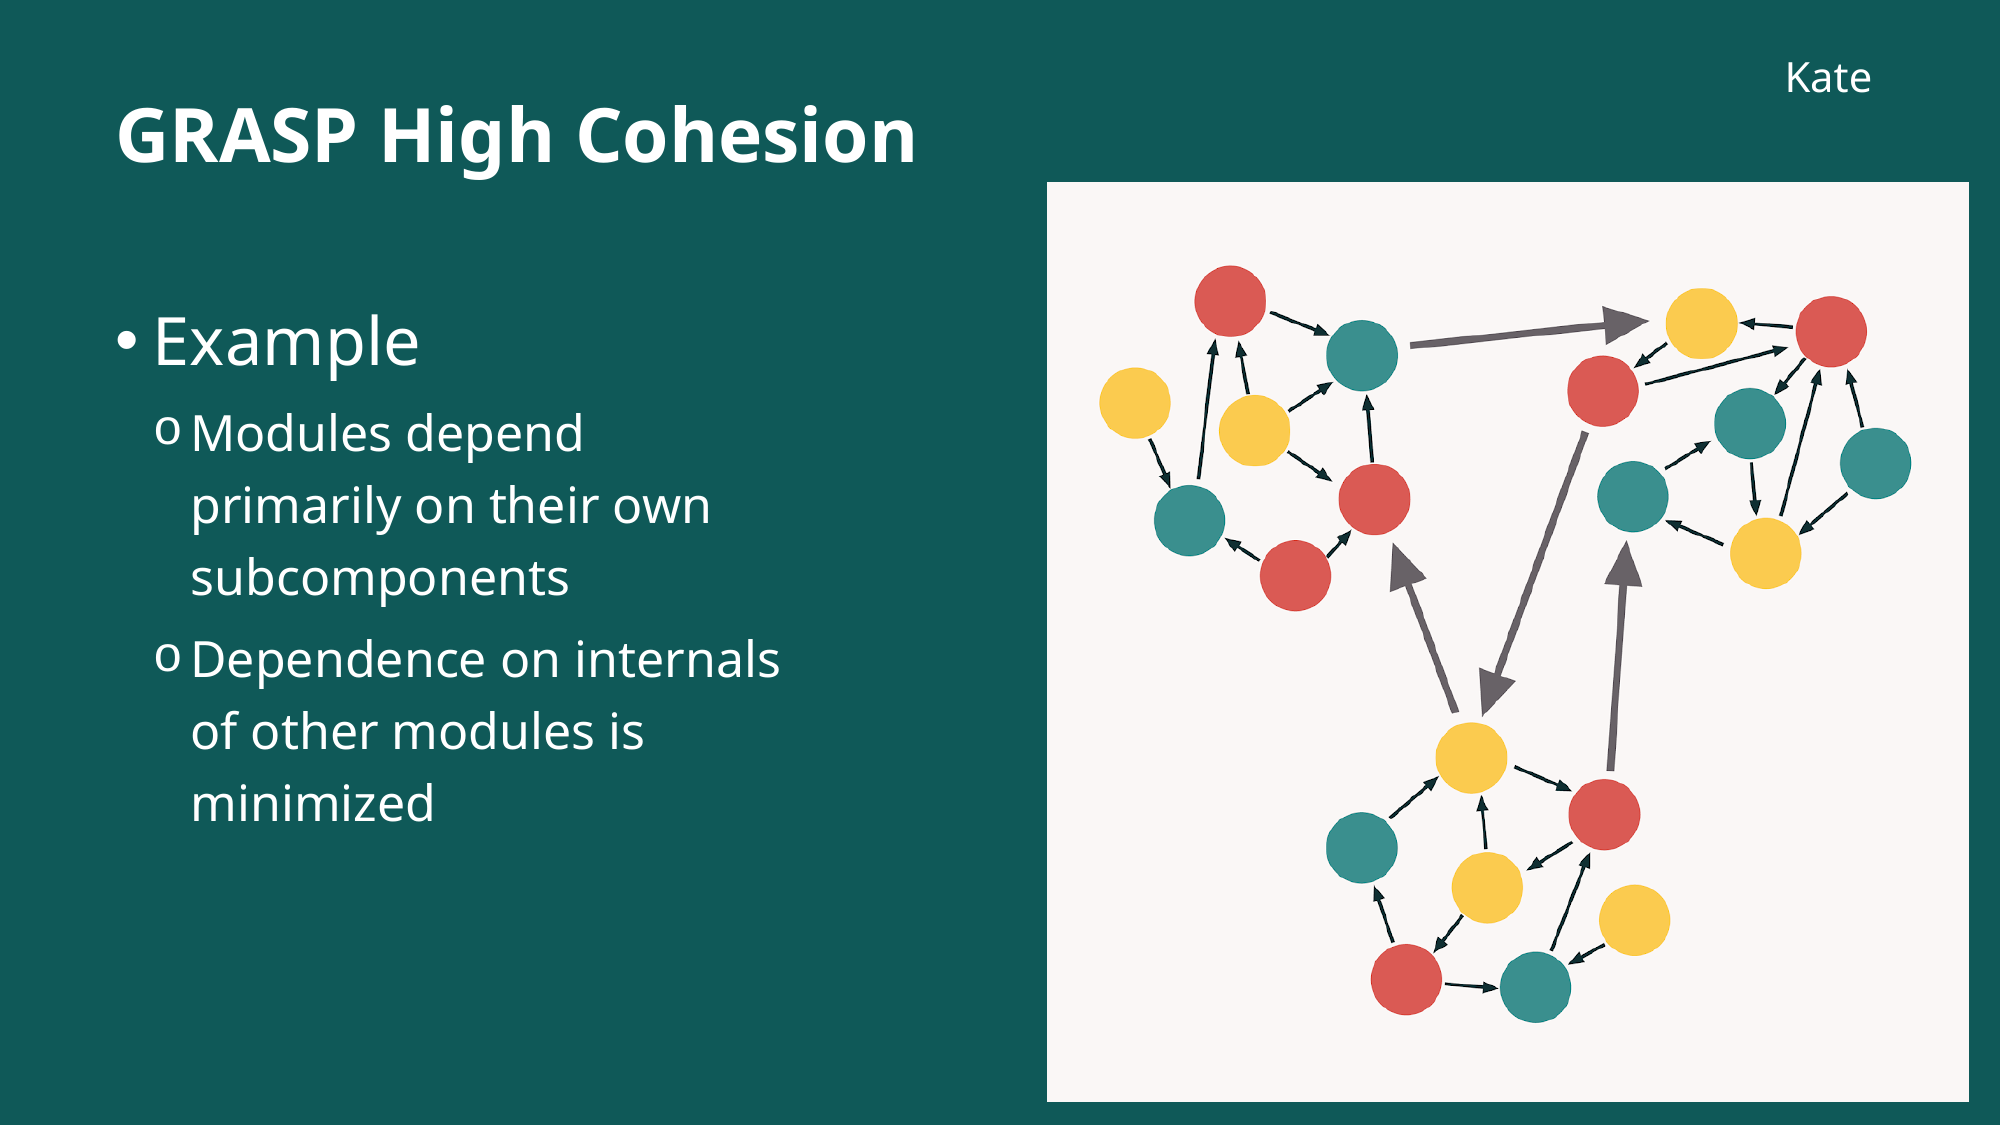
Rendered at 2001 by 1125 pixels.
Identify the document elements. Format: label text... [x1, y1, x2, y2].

text_box Kate [1769, 42, 2000, 108]
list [1047, 182, 1969, 1102]
text_box Example Modules depend primarily on their own subcomponents Dependence on internals of other modules is minimized [100, 275, 823, 1035]
title GRASP High Cohesion [100, 90, 1849, 276]
